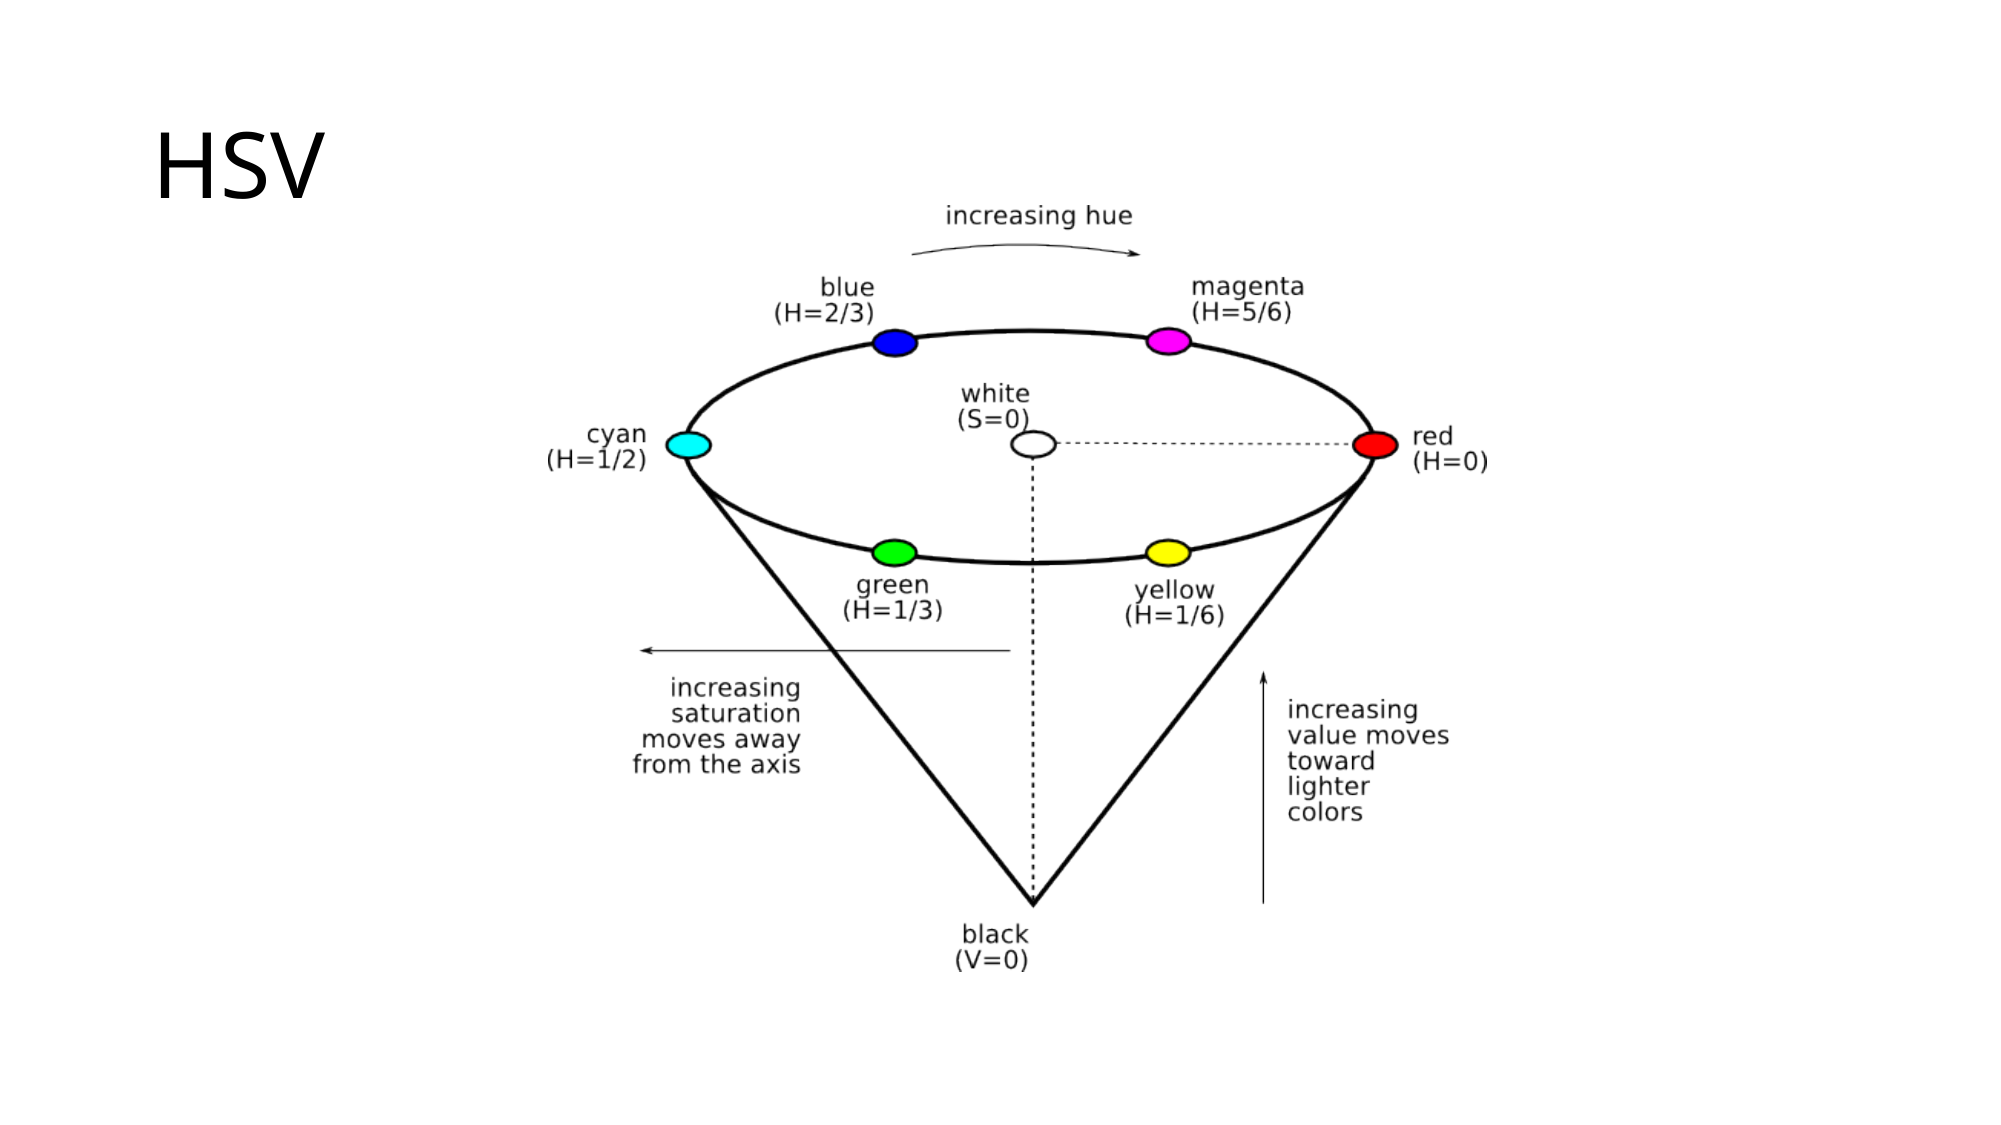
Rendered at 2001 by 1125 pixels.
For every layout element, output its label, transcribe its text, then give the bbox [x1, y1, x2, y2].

text_box HSV [137, 59, 1863, 278]
picture [548, 205, 1487, 972]
